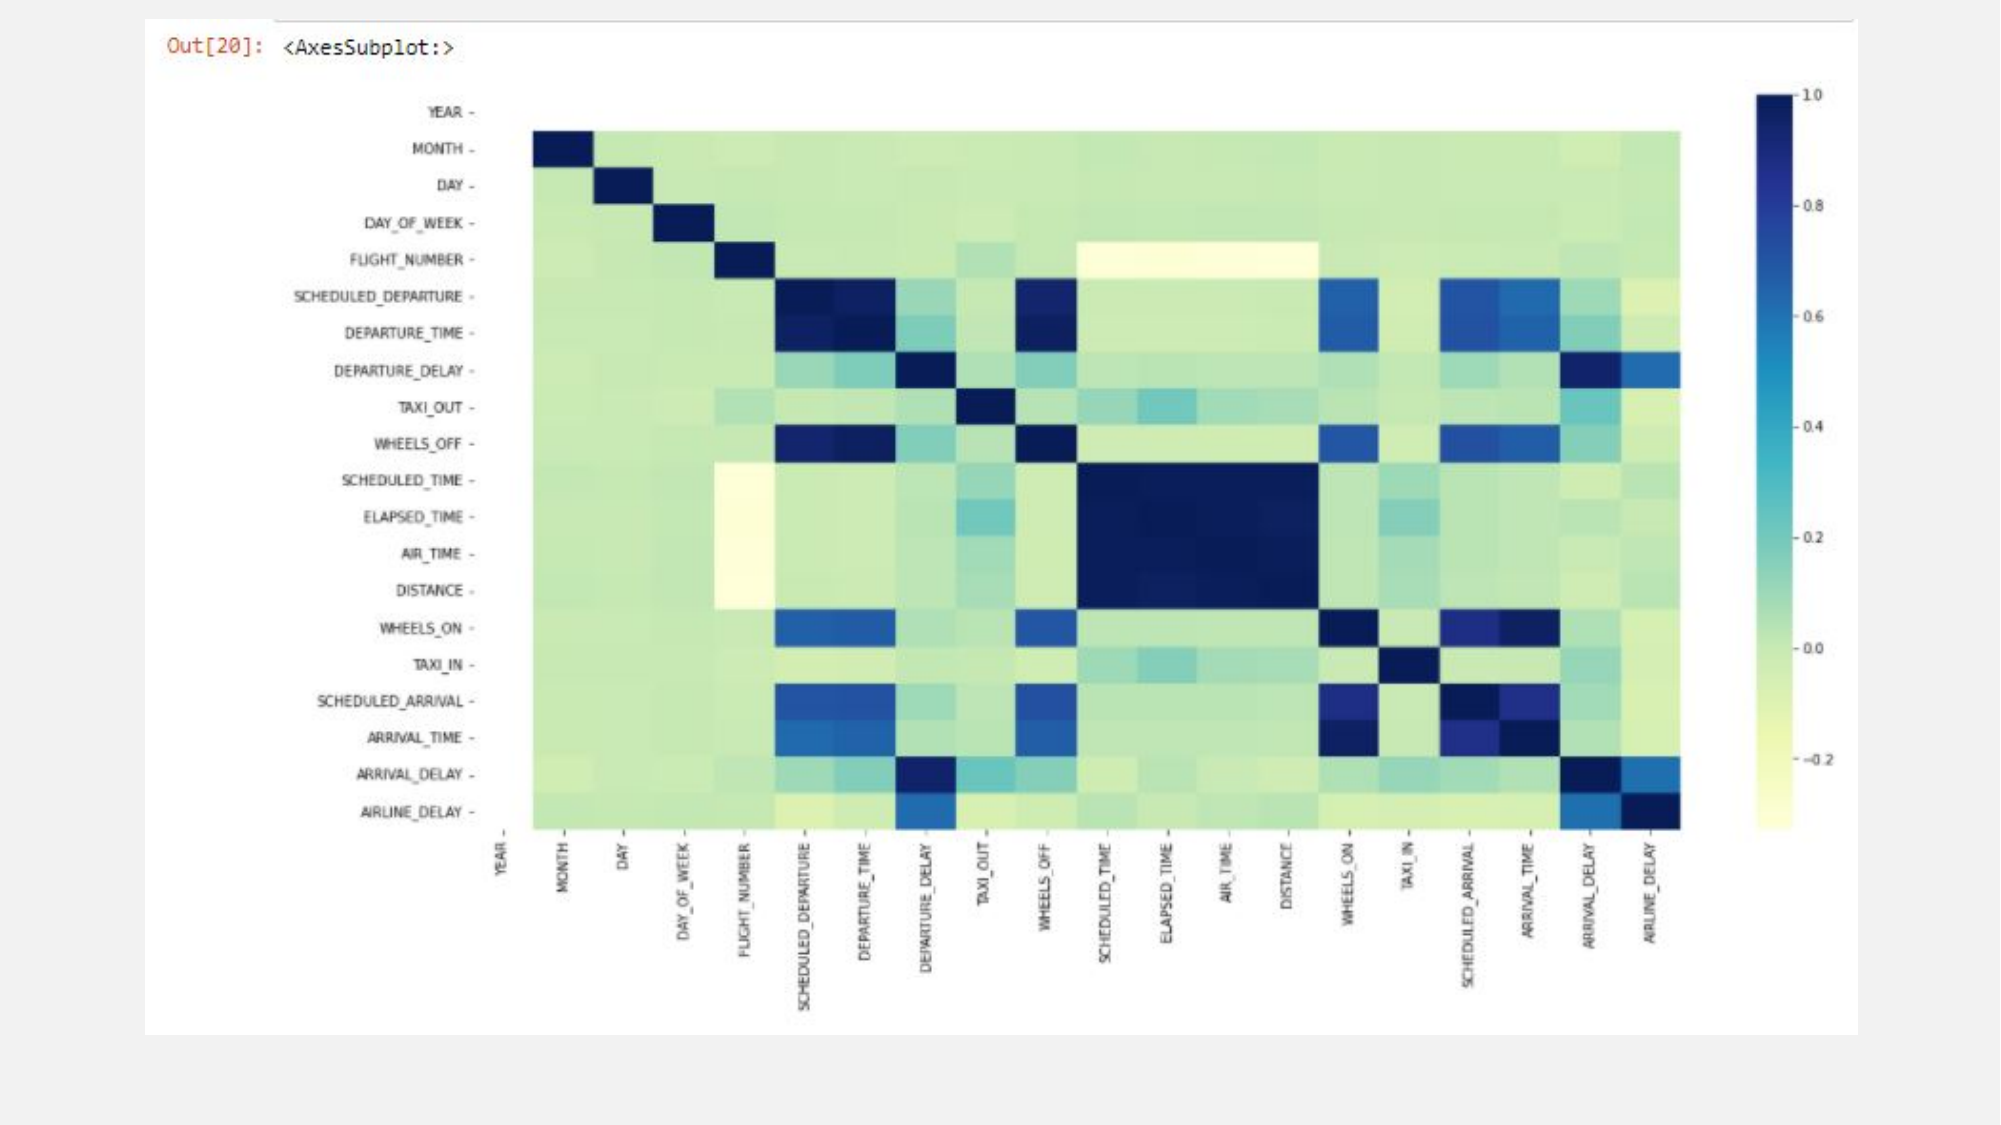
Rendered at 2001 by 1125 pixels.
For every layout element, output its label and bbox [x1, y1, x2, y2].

list [145, 19, 1858, 1035]
